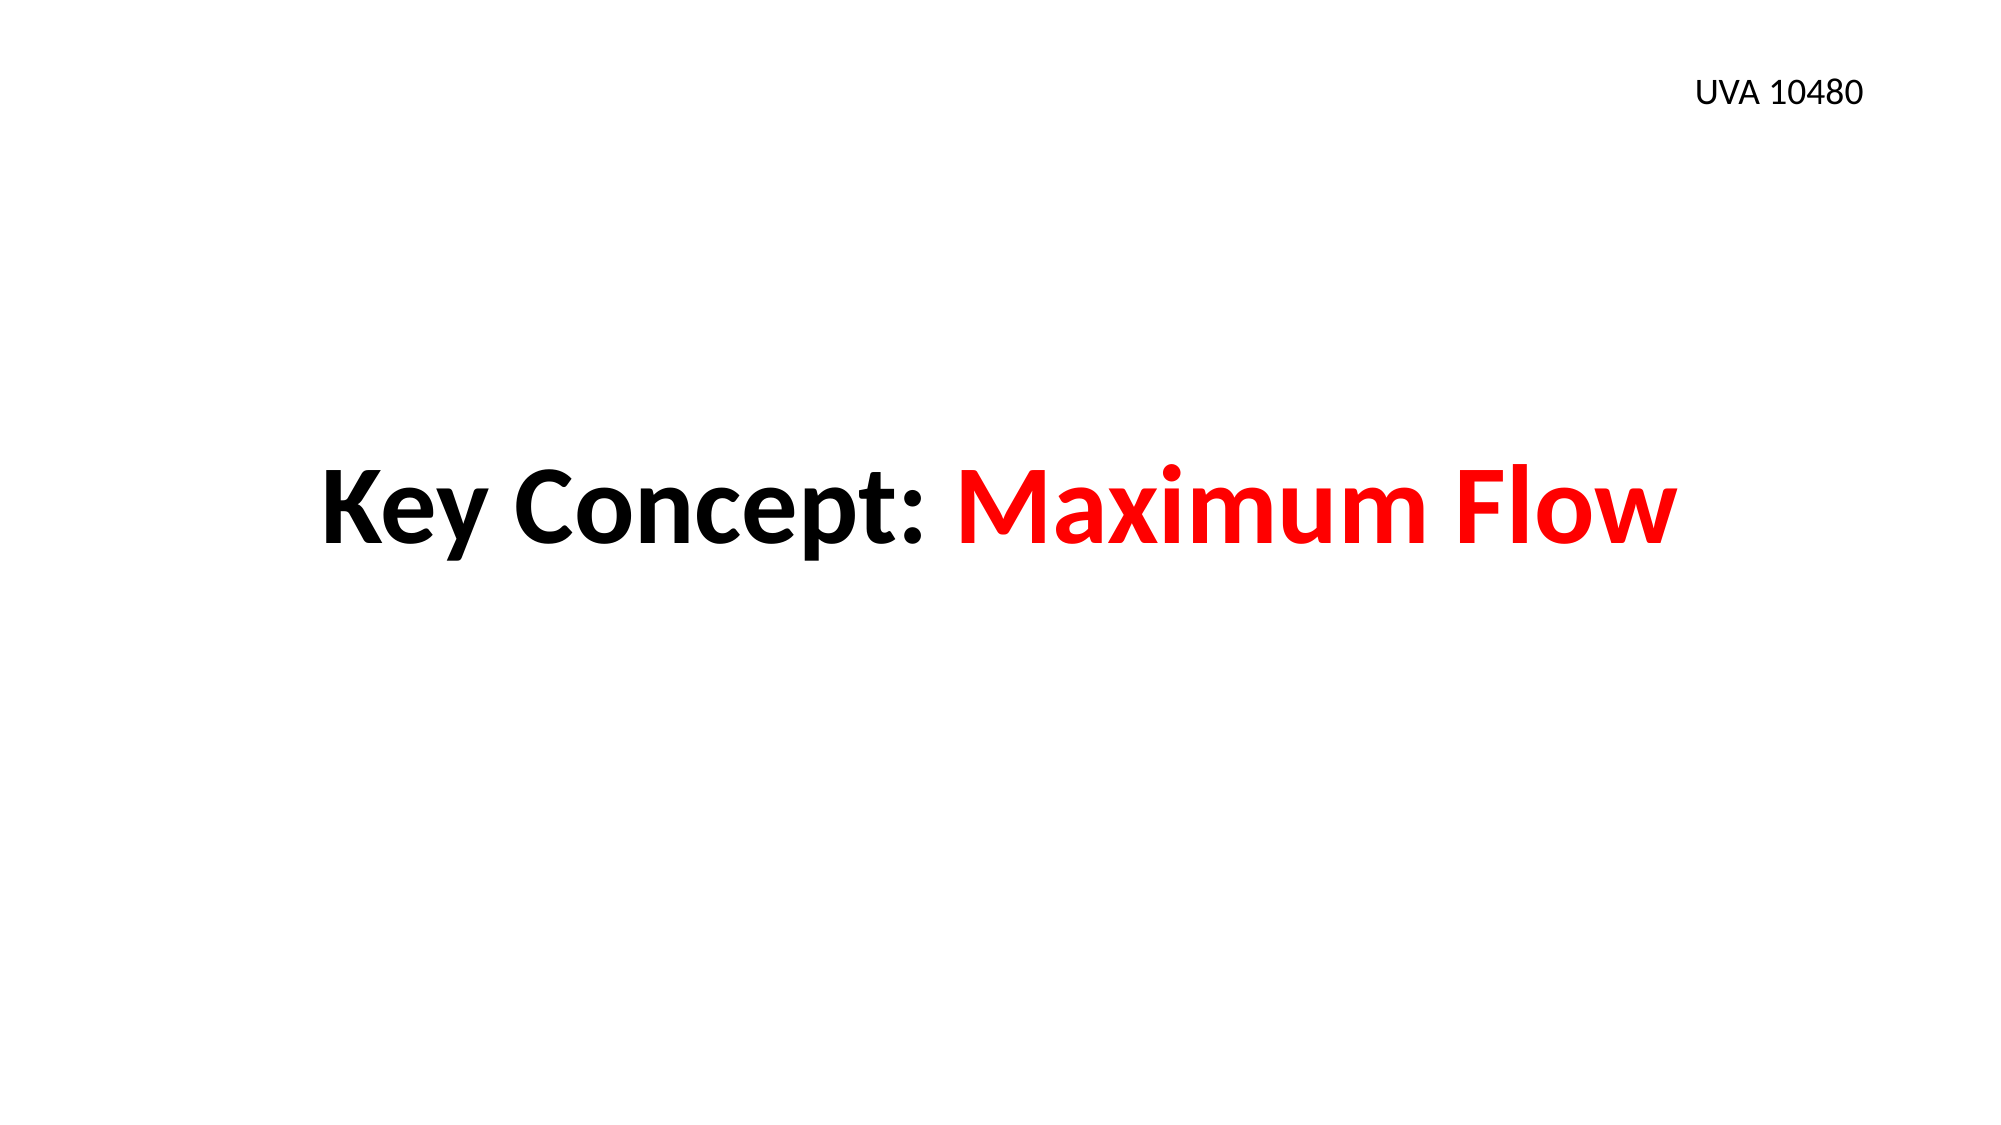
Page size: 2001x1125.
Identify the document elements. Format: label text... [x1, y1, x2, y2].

text_box UVA 10480 [1680, 59, 1879, 120]
title Key Concept: Maximum Flow [249, 184, 1750, 576]
